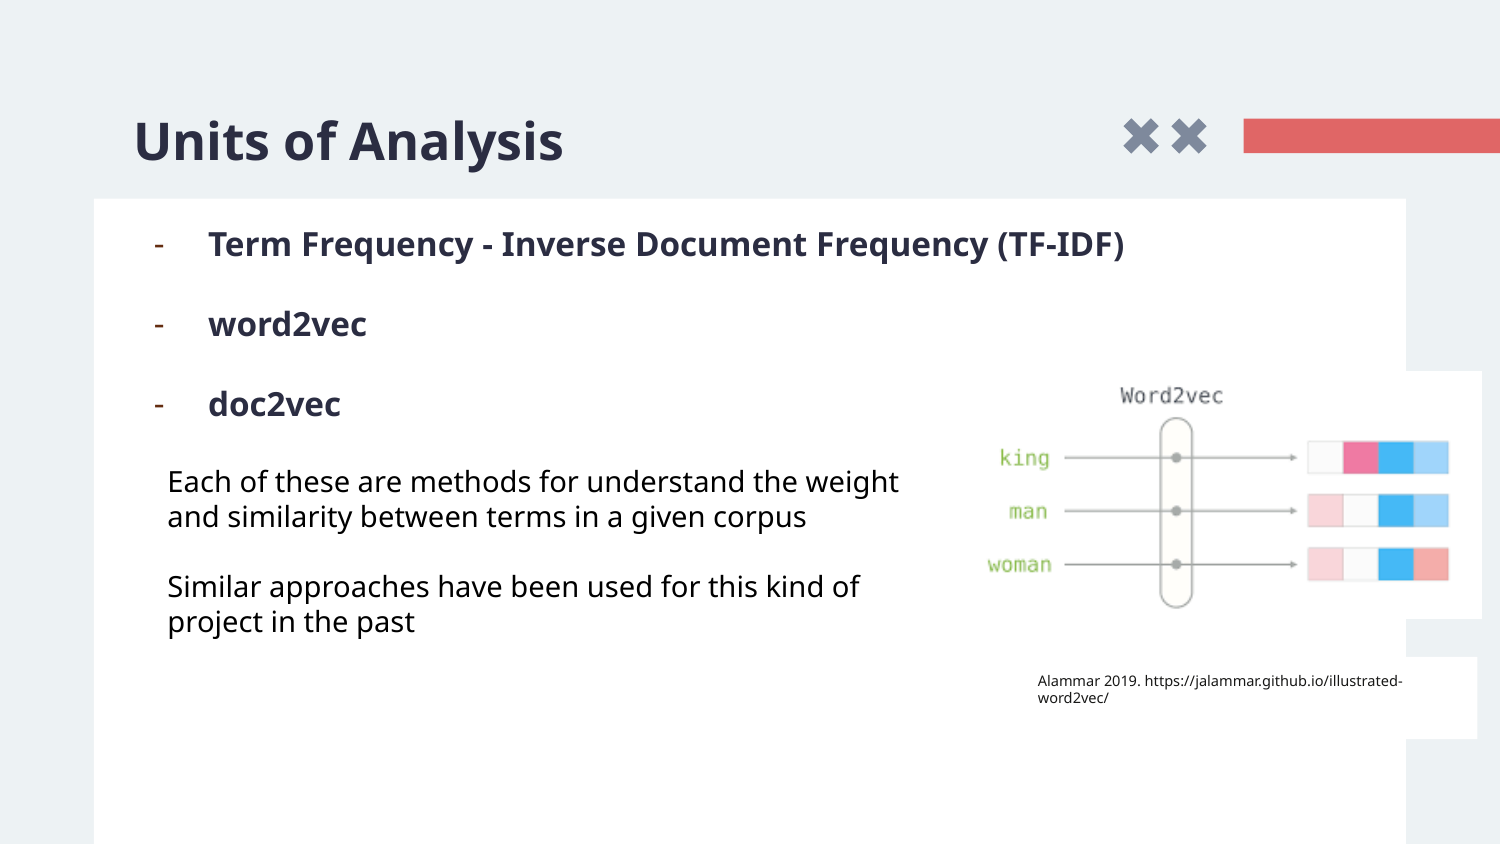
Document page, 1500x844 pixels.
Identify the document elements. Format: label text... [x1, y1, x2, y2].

picture [922, 371, 1482, 620]
text_box Each of these are methods for understand the weight and similarity between terms in a given corpus Similar approaches have been used for this kind of project in the past [152, 448, 973, 654]
list Term Frequency - Inverse Document Frequency (TF-IDF) word2vec doc2vec [118, 208, 1382, 463]
text_box Alammar 2019. https://jalammar.github.io/illustrated-word2vec/ [1022, 656, 1478, 740]
title Units of Analysis [118, 93, 938, 188]
